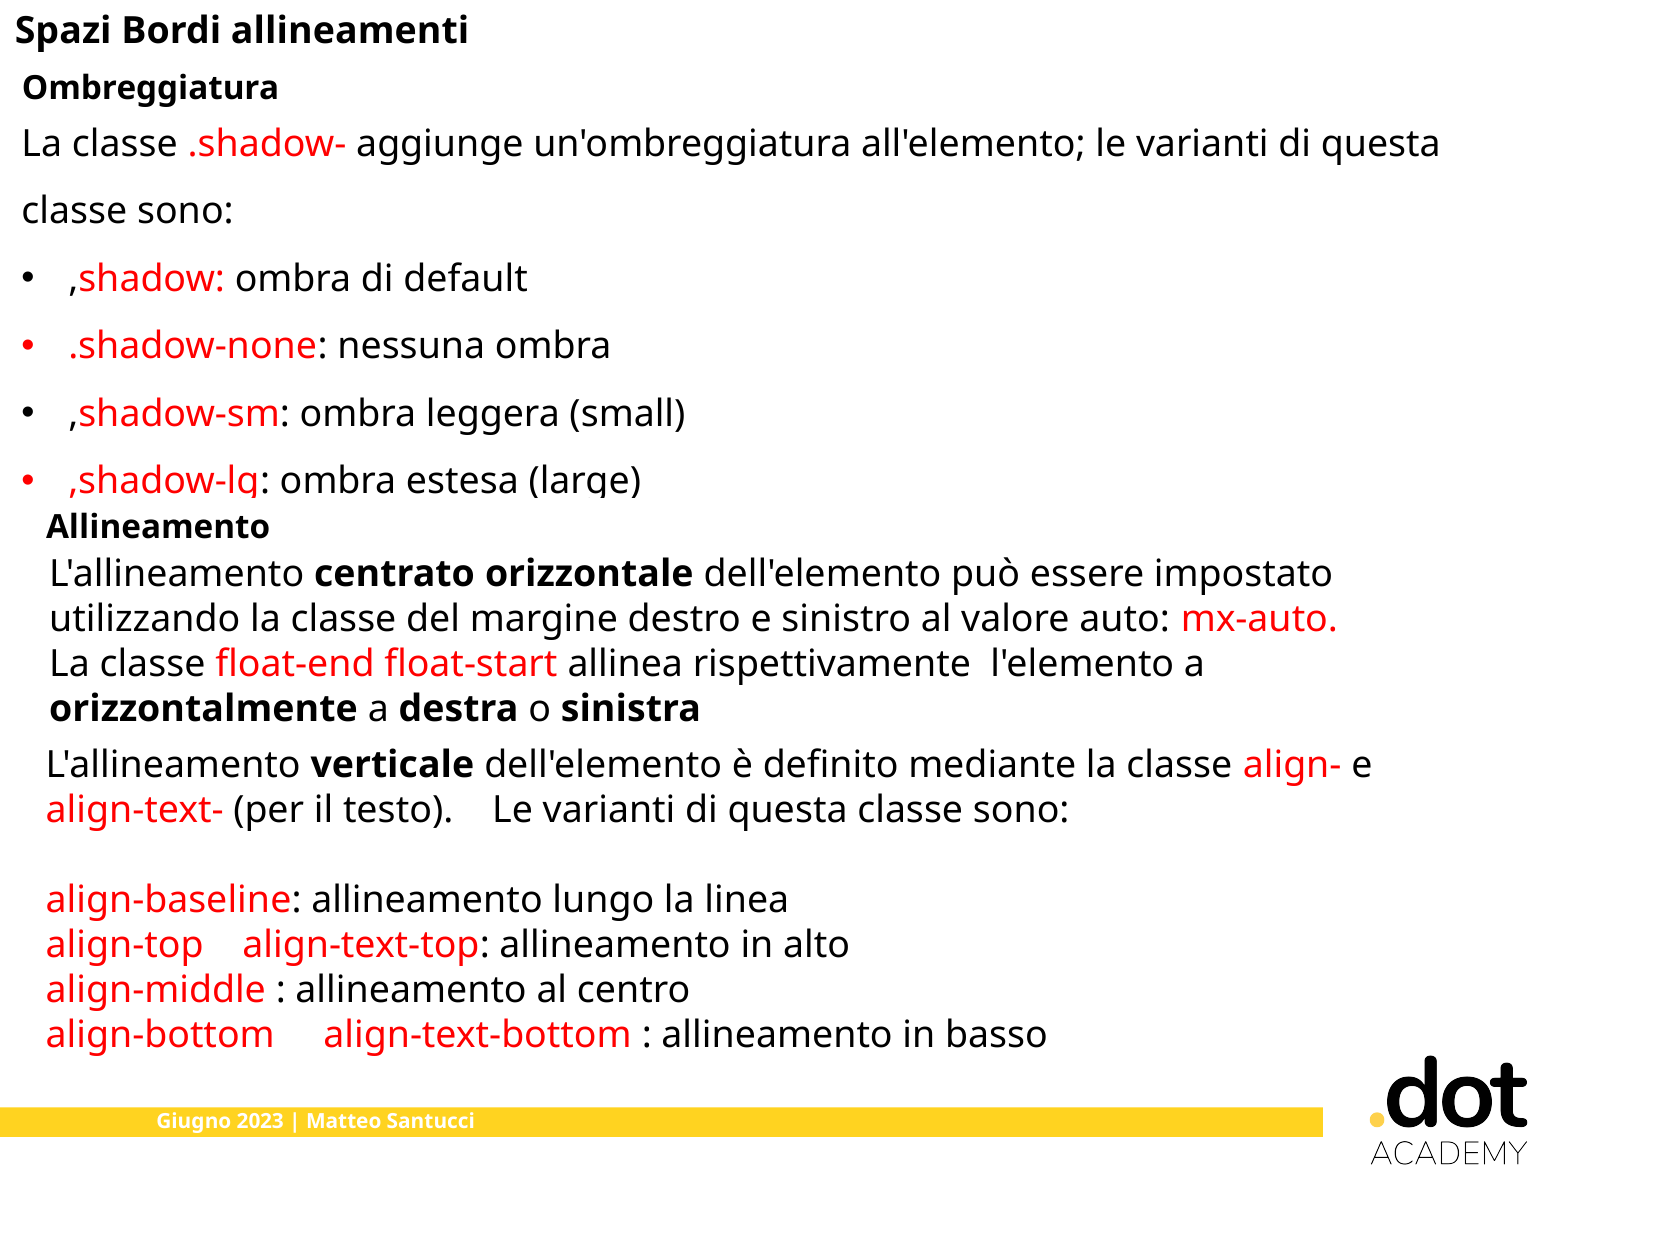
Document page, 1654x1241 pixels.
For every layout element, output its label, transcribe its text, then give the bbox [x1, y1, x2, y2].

text_box Giugno 2023 | Matteo Santucci [141, 1100, 809, 1158]
picture [1326, 1003, 1572, 1217]
text_box Spazi Bordi allineamenti ombre [0, 0, 602, 50]
text_box Allineamento [30, 498, 1587, 553]
text_box L'allineamento centrato orizzontale dell'elemento può essere impostato utilizzando la classe del margine destro e sinistro al valore auto: mx-auto. La classe float-end float-start allinea rispettivamente l'elemento a orizzontalmente a destra o sinistra [34, 541, 1490, 736]
text_box L'allineamento verticale dell'elemento è definito mediante la classe align- e align-text- (per il testo). Le varianti di questa classe sono: align-baseline: allineamento lungo la linea align-top align-text-top: allineamento in alto align-middle : allineamento al centro align-bottom align-text-bottom : allineamento in basso [30, 732, 1487, 1063]
text_box La classe .shadow- aggiunge un'ombreggiatura all'elemento; le varianti di questa classe sono: ,shadow: ombra di default .shadow-none: nessuna ombra ,shadow-sm: ombra leggera (small) ,shadow-lg: ombra estesa (large) [6, 114, 1537, 509]
text_box Ombreggiatura [6, 58, 1563, 114]
